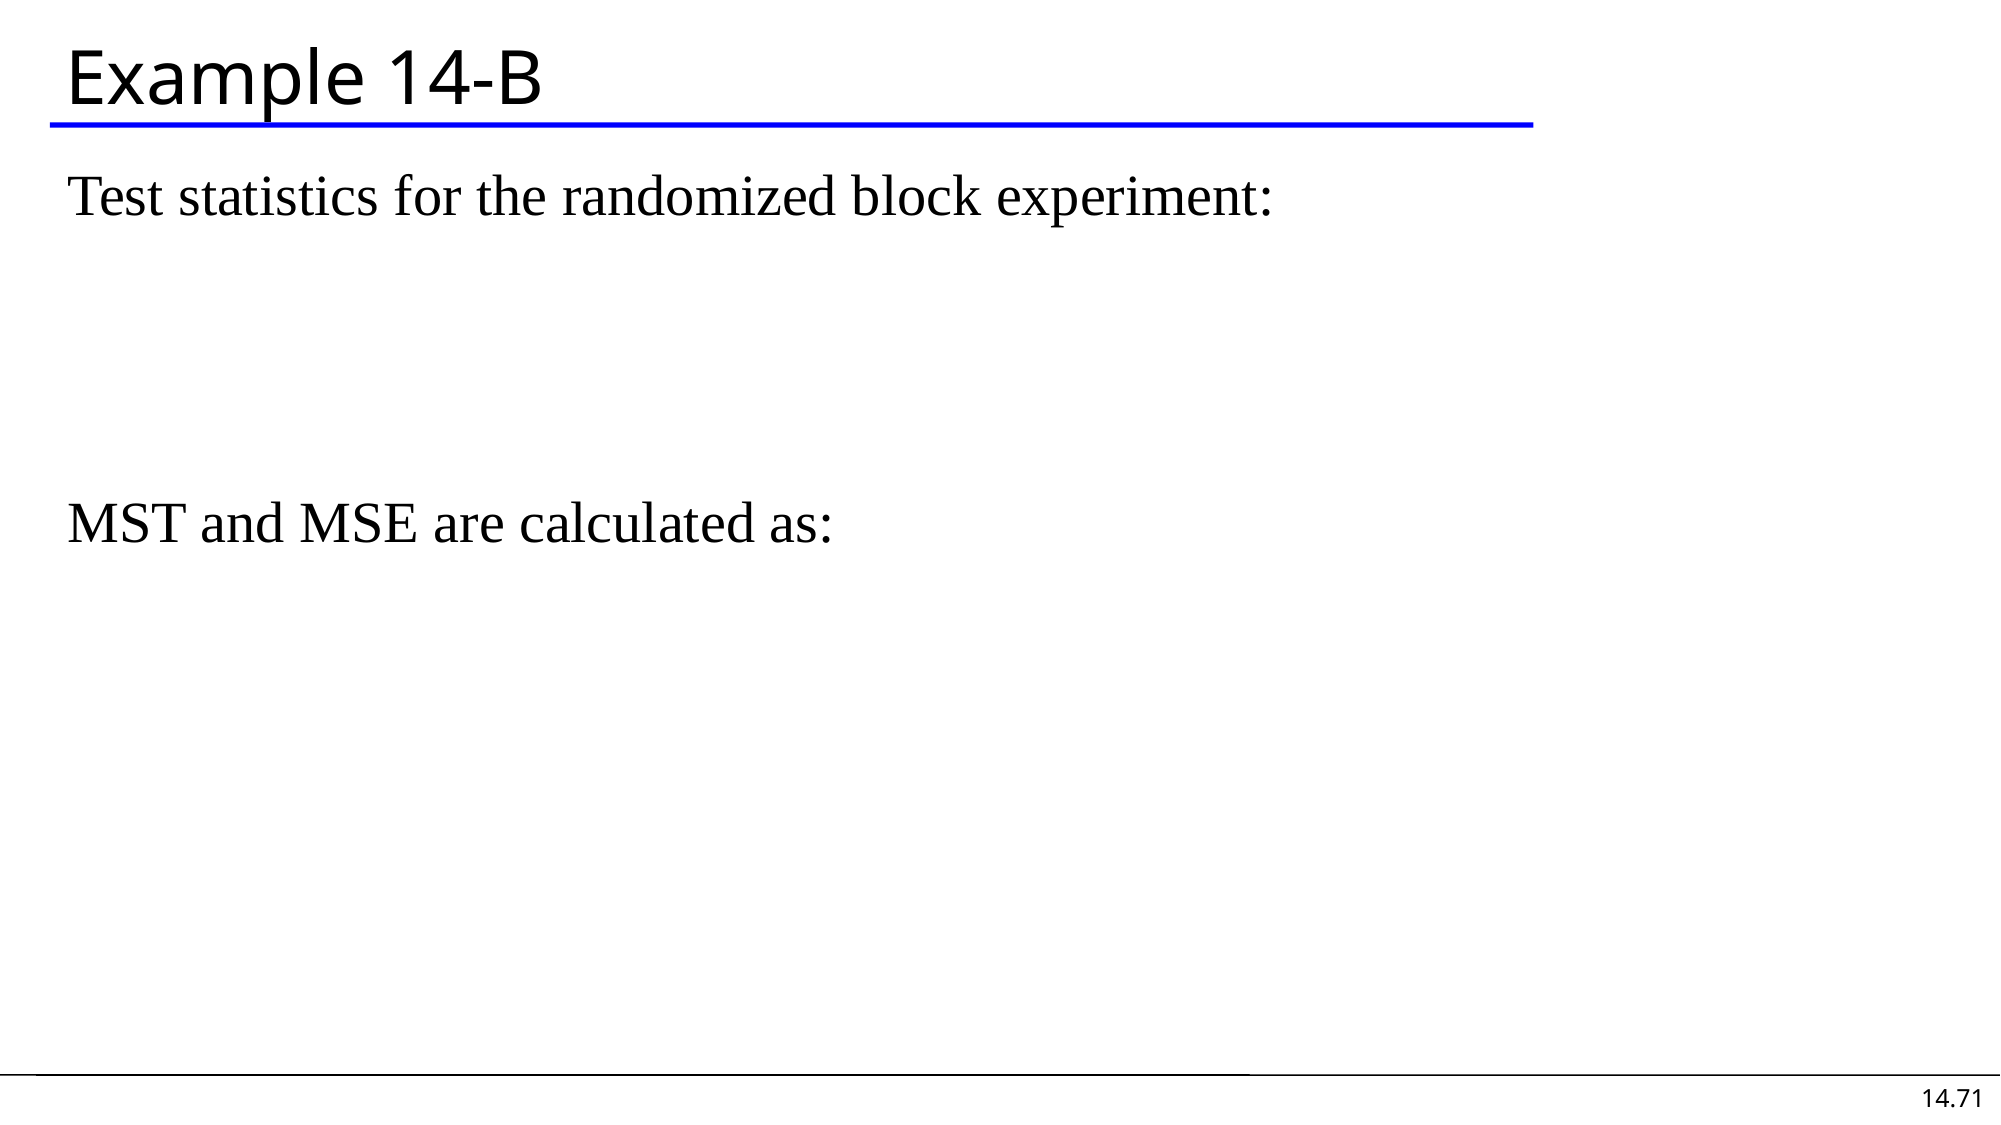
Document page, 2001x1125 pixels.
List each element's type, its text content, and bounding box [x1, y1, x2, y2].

title Example 14-B [50, 24, 1967, 125]
slide_number 14.71 [1583, 1074, 2000, 1125]
